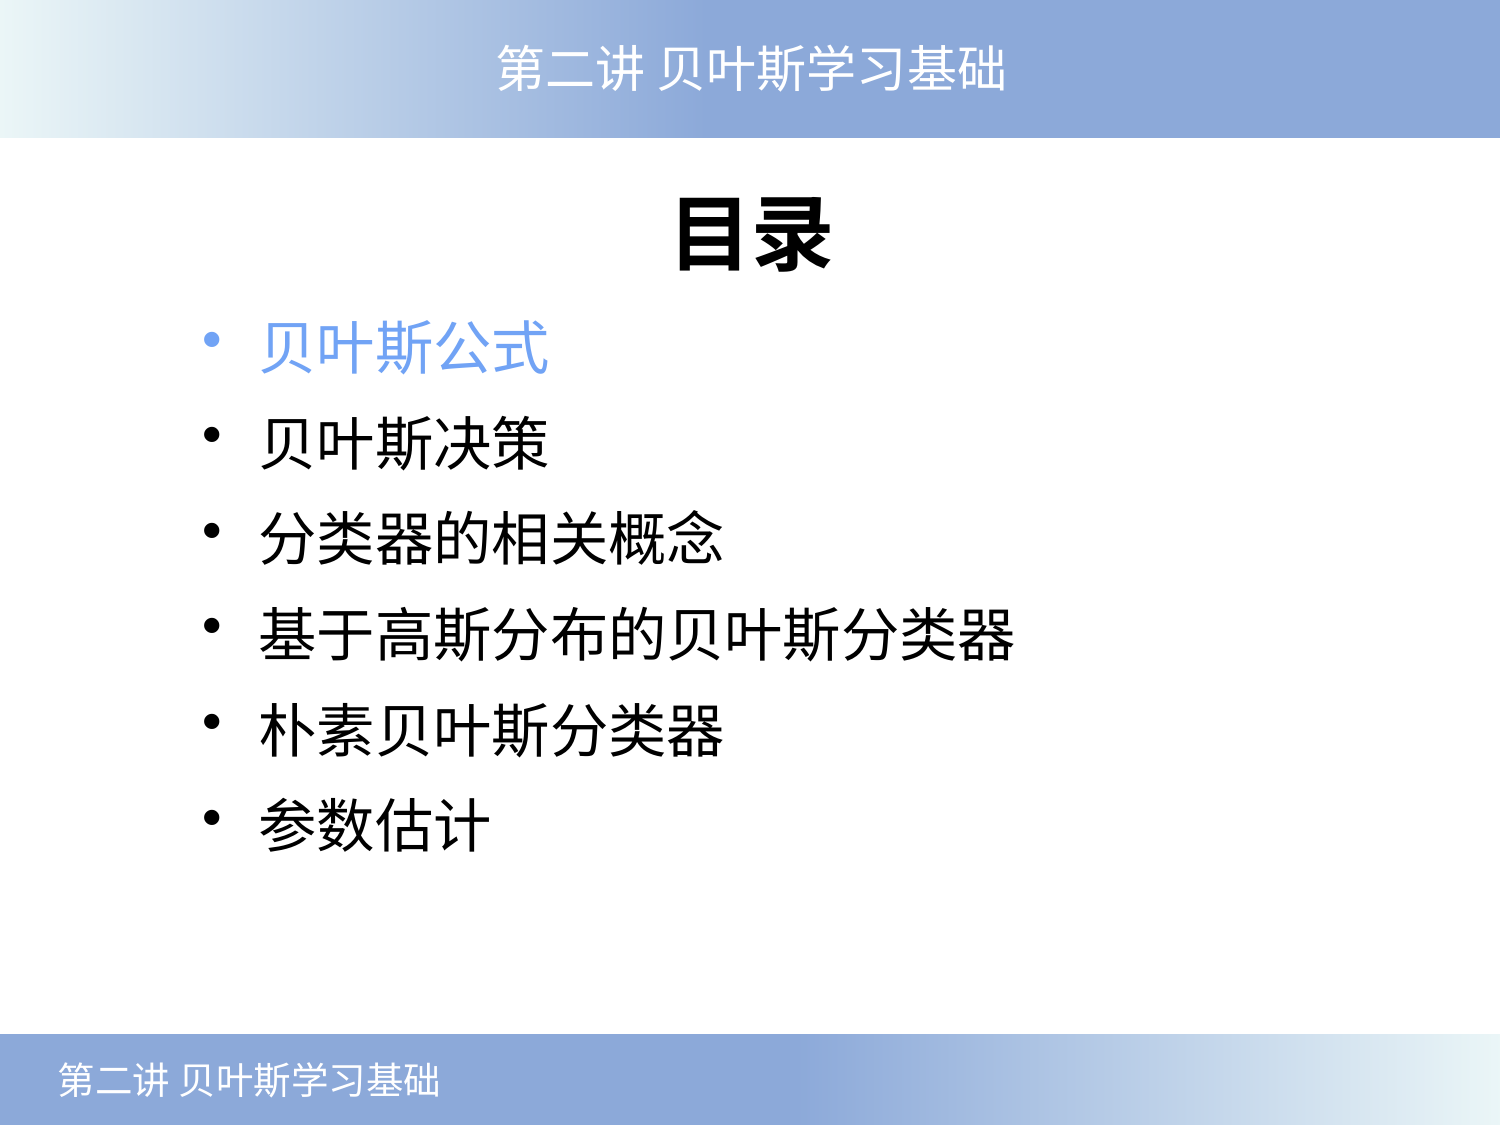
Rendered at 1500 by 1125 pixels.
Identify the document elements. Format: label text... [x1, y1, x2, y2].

text_box [0, 0, 1500, 138]
text_box 贝叶斯公式 贝叶斯决策 分类器的相关概念 基于高斯分布的贝叶斯分类器 朴素贝叶斯分类器 参数估计 [187, 289, 1170, 922]
text_box 第二讲 贝叶斯学习基础 [480, 29, 1022, 105]
text_box 第二讲 贝叶斯学习基础 [0, 1034, 1500, 1125]
text_box 目录 [76, 138, 1427, 326]
